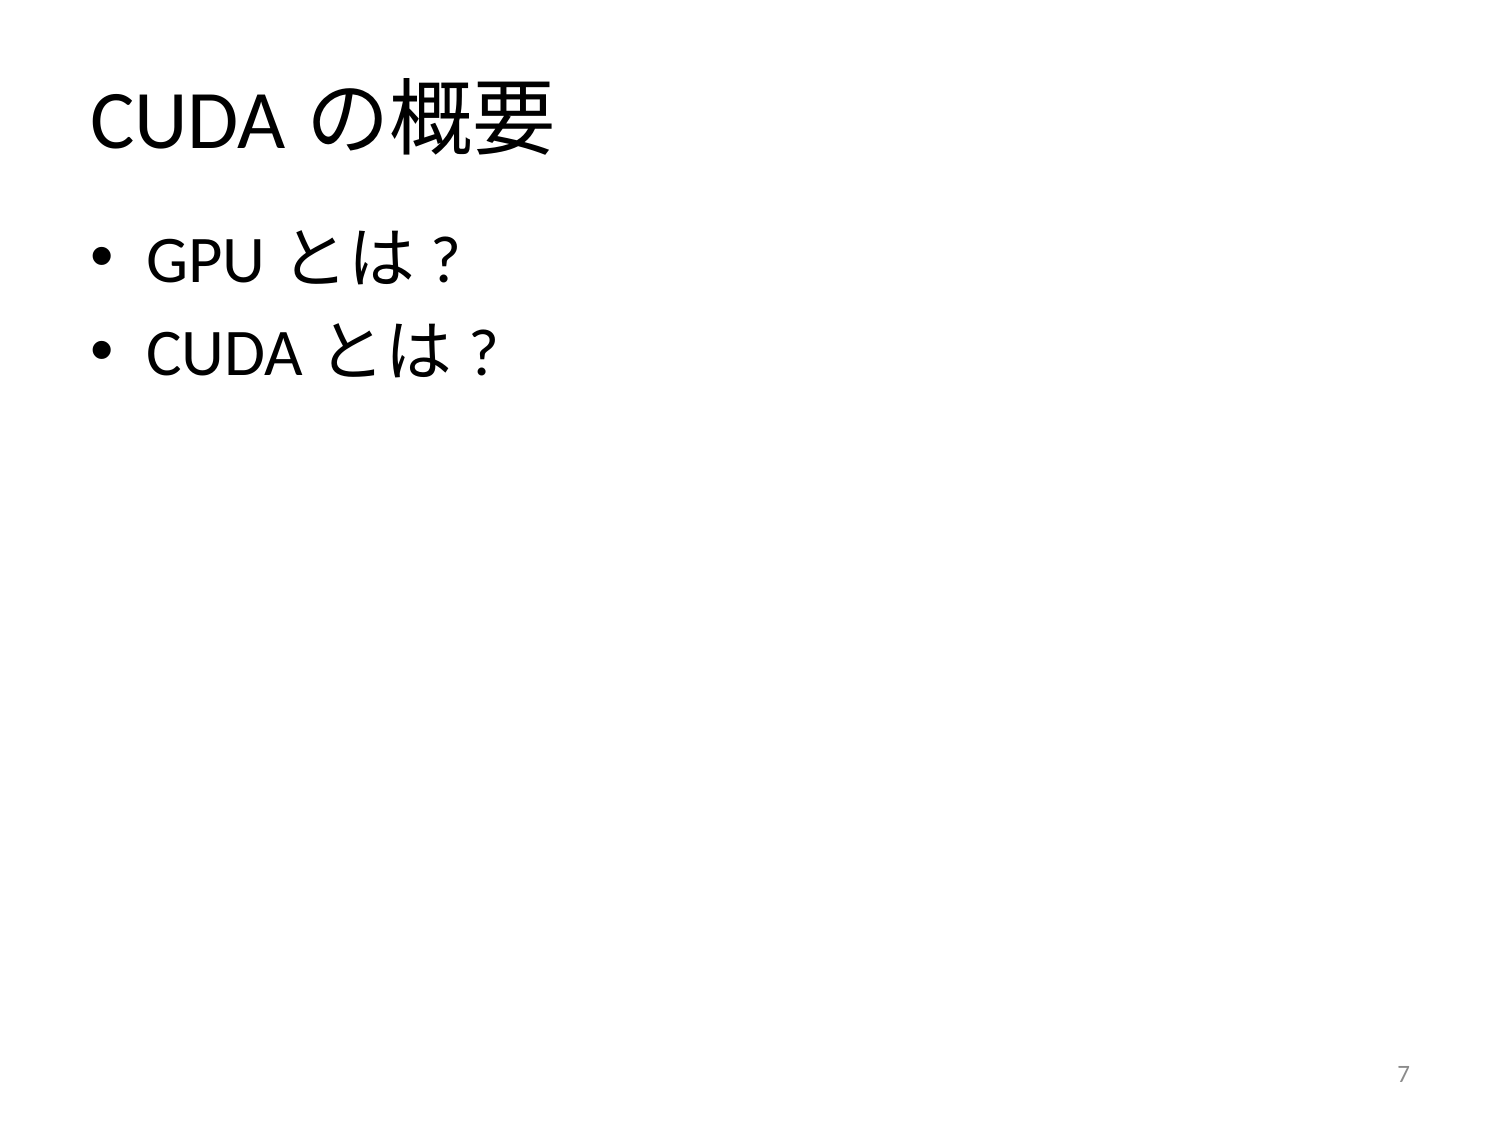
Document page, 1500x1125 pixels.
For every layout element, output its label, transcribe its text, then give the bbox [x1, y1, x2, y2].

slide_number 6 [1074, 1042, 1425, 1103]
list GPUとは? CUDAとは? [74, 207, 1426, 1036]
title CUDAの概要 [74, 44, 1426, 185]
